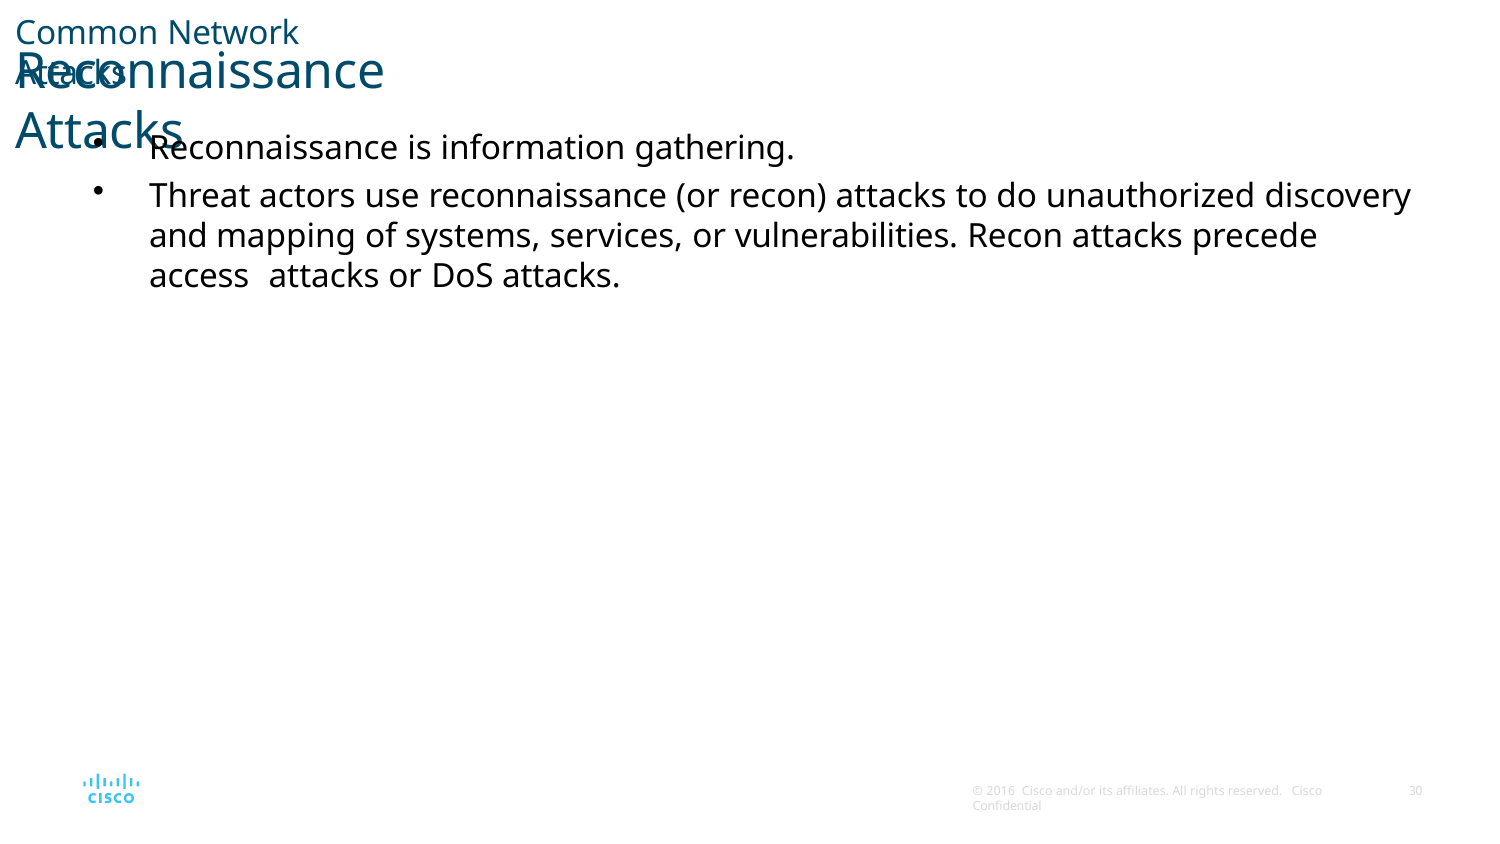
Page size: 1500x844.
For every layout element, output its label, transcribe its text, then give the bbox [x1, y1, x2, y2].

slide_number 18 [1402, 782, 1432, 844]
title Reconnaissance Attacks [12, 36, 563, 180]
text_box Reconnaissance is information gathering. Threat actors use reconnaissance (or recon) attacks to do unauthorized discovery and mapping of systems, services, or vulnerabilities. Recon attacks precede access attacks or DoS attacks. [90, 116, 1423, 295]
footer © 2016 Cisco and/or its affiliates. All rights reserved. Cisco Confidential [970, 782, 1381, 844]
text_box Common Network Attacks [12, 9, 401, 36]
